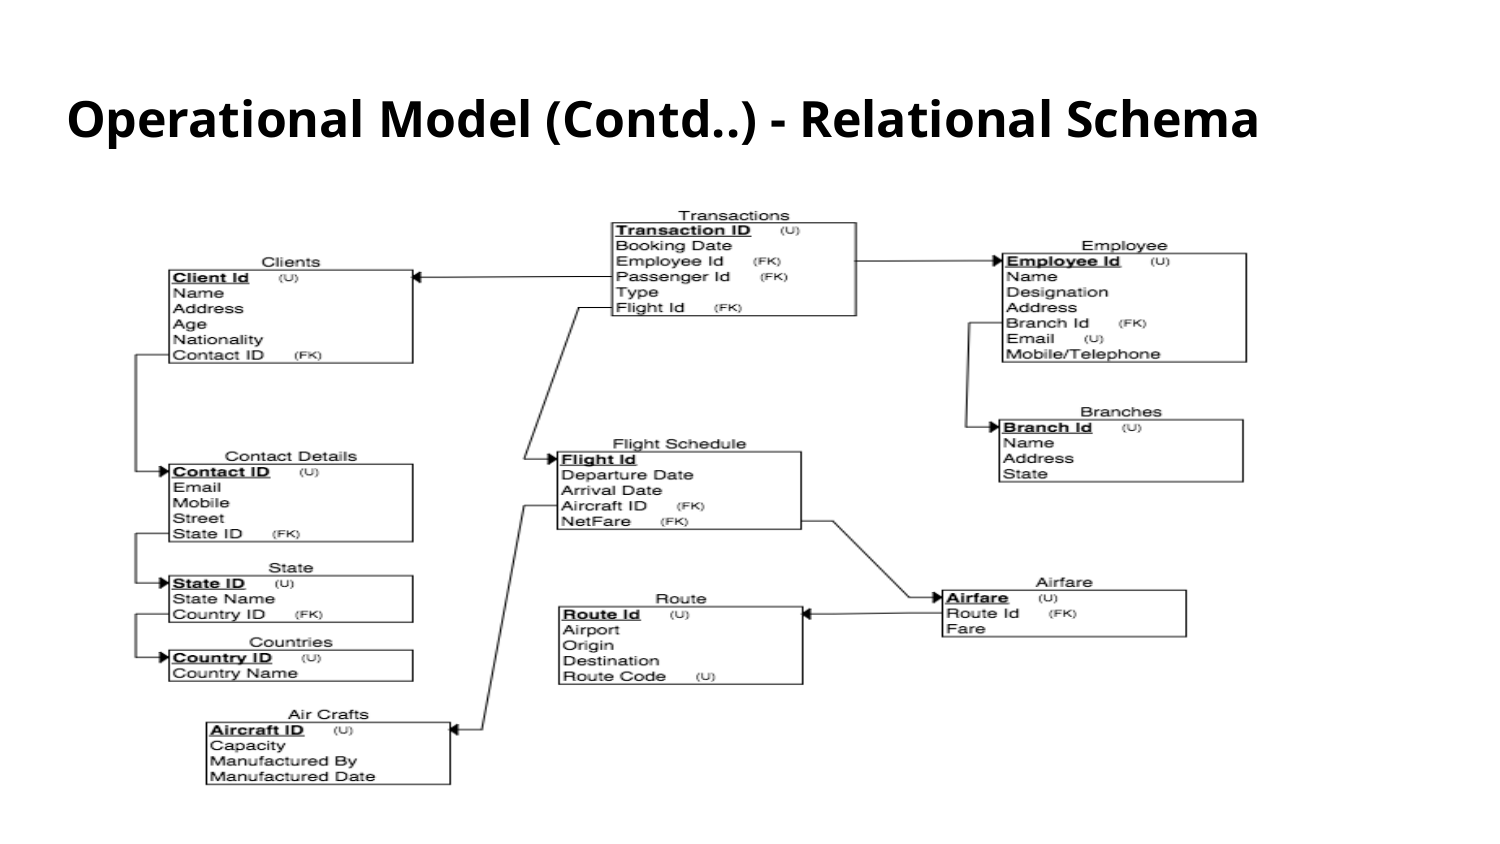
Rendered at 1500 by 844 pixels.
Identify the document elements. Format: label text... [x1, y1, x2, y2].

picture [62, 181, 1288, 811]
title Operational Model (Contd..) - Relational Schema [51, 72, 1449, 176]
